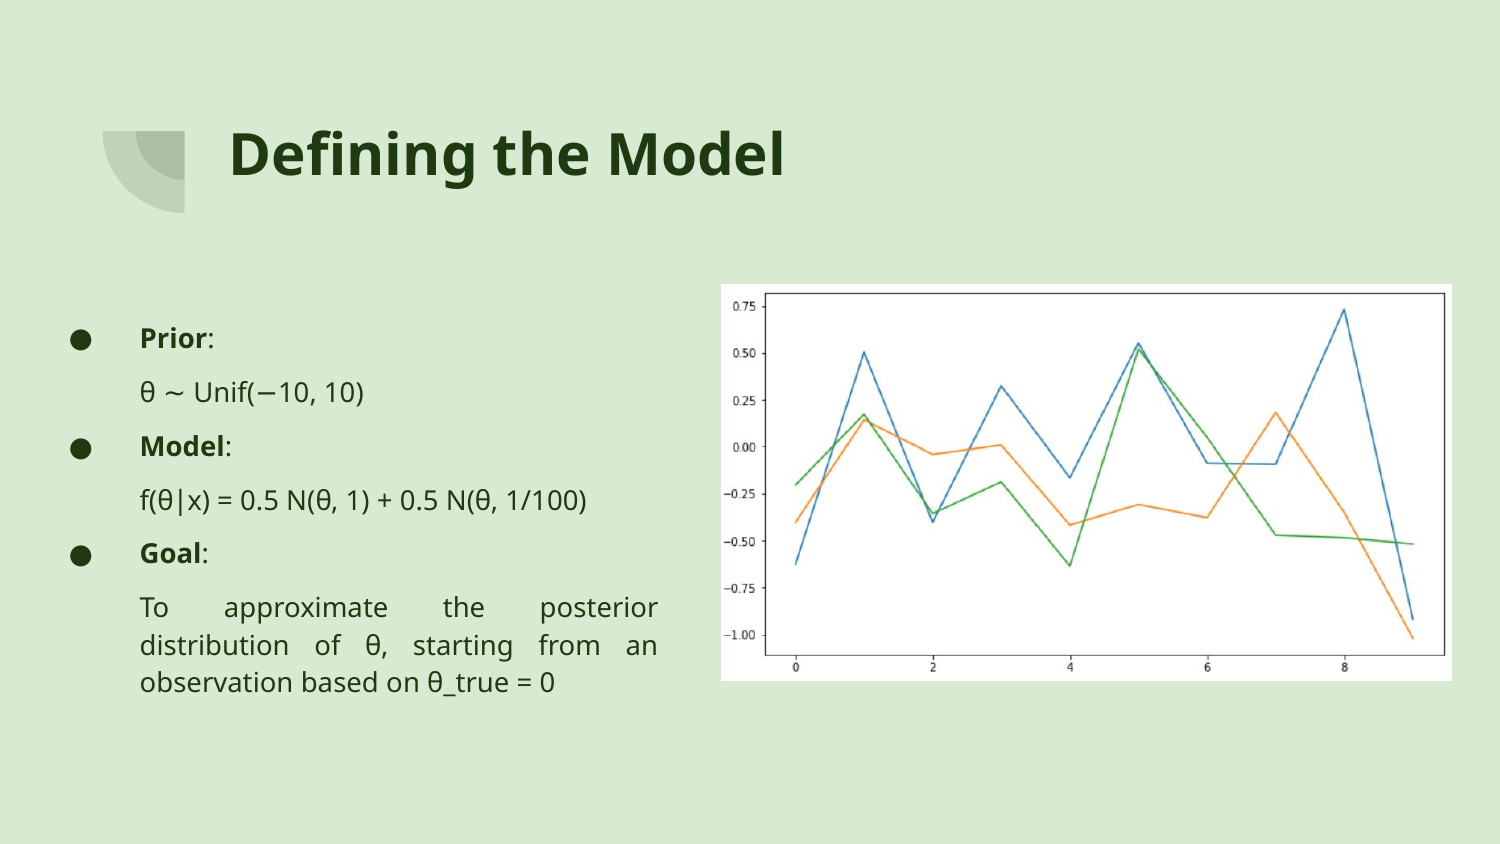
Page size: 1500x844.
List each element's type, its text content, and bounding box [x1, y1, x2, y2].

list Prior: θ ∼ Unif(−10, 10) Model: f(θ∣x) = 0.5 N(θ, 1) + 0.5 N(θ, 1/100) Goal: To approximate the posterior distribution of θ, starting from an observation based on θ_true = 0 [53, 303, 674, 721]
title Defining the Model [213, 98, 1368, 263]
picture [721, 284, 1452, 681]
